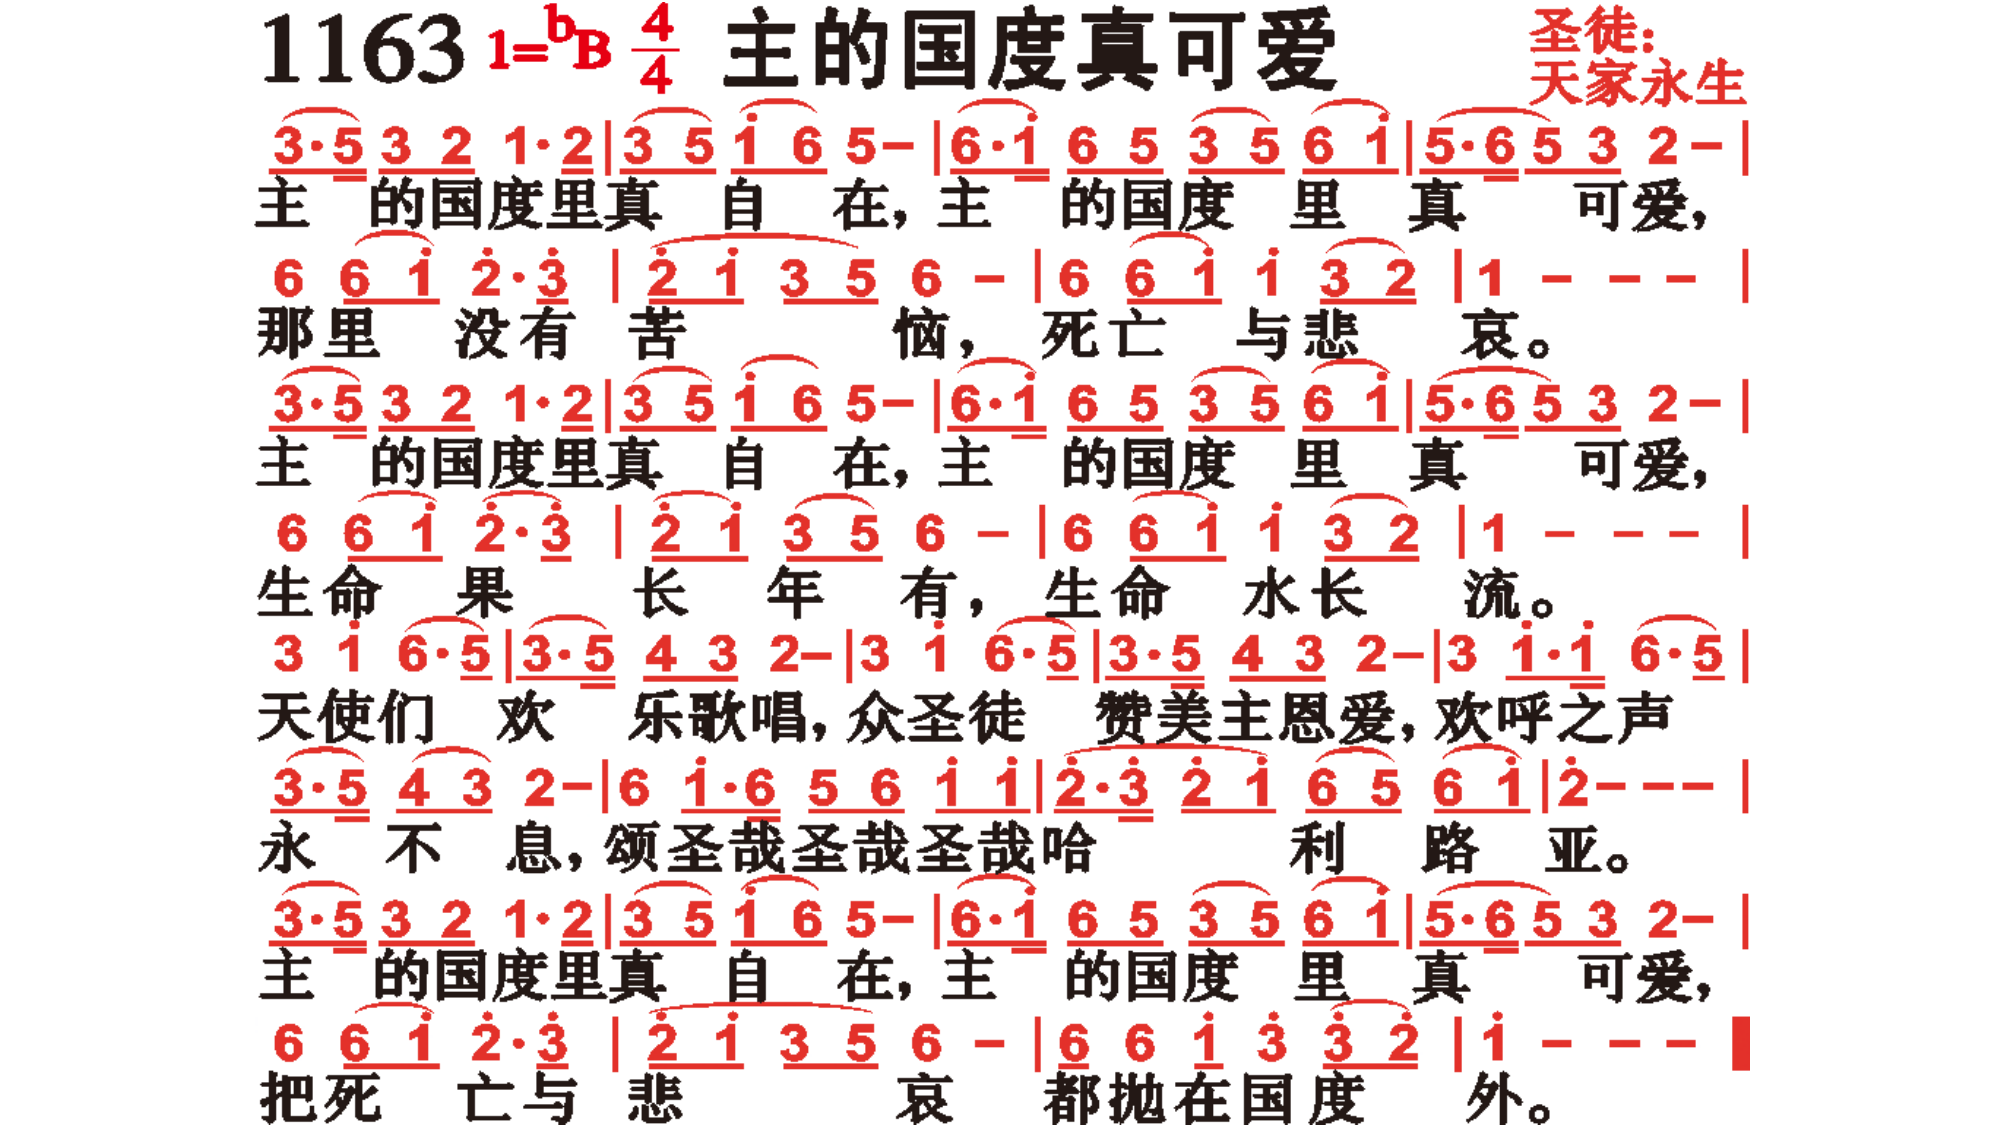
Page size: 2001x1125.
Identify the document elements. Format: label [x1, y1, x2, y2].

picture [253, 2, 1750, 1125]
